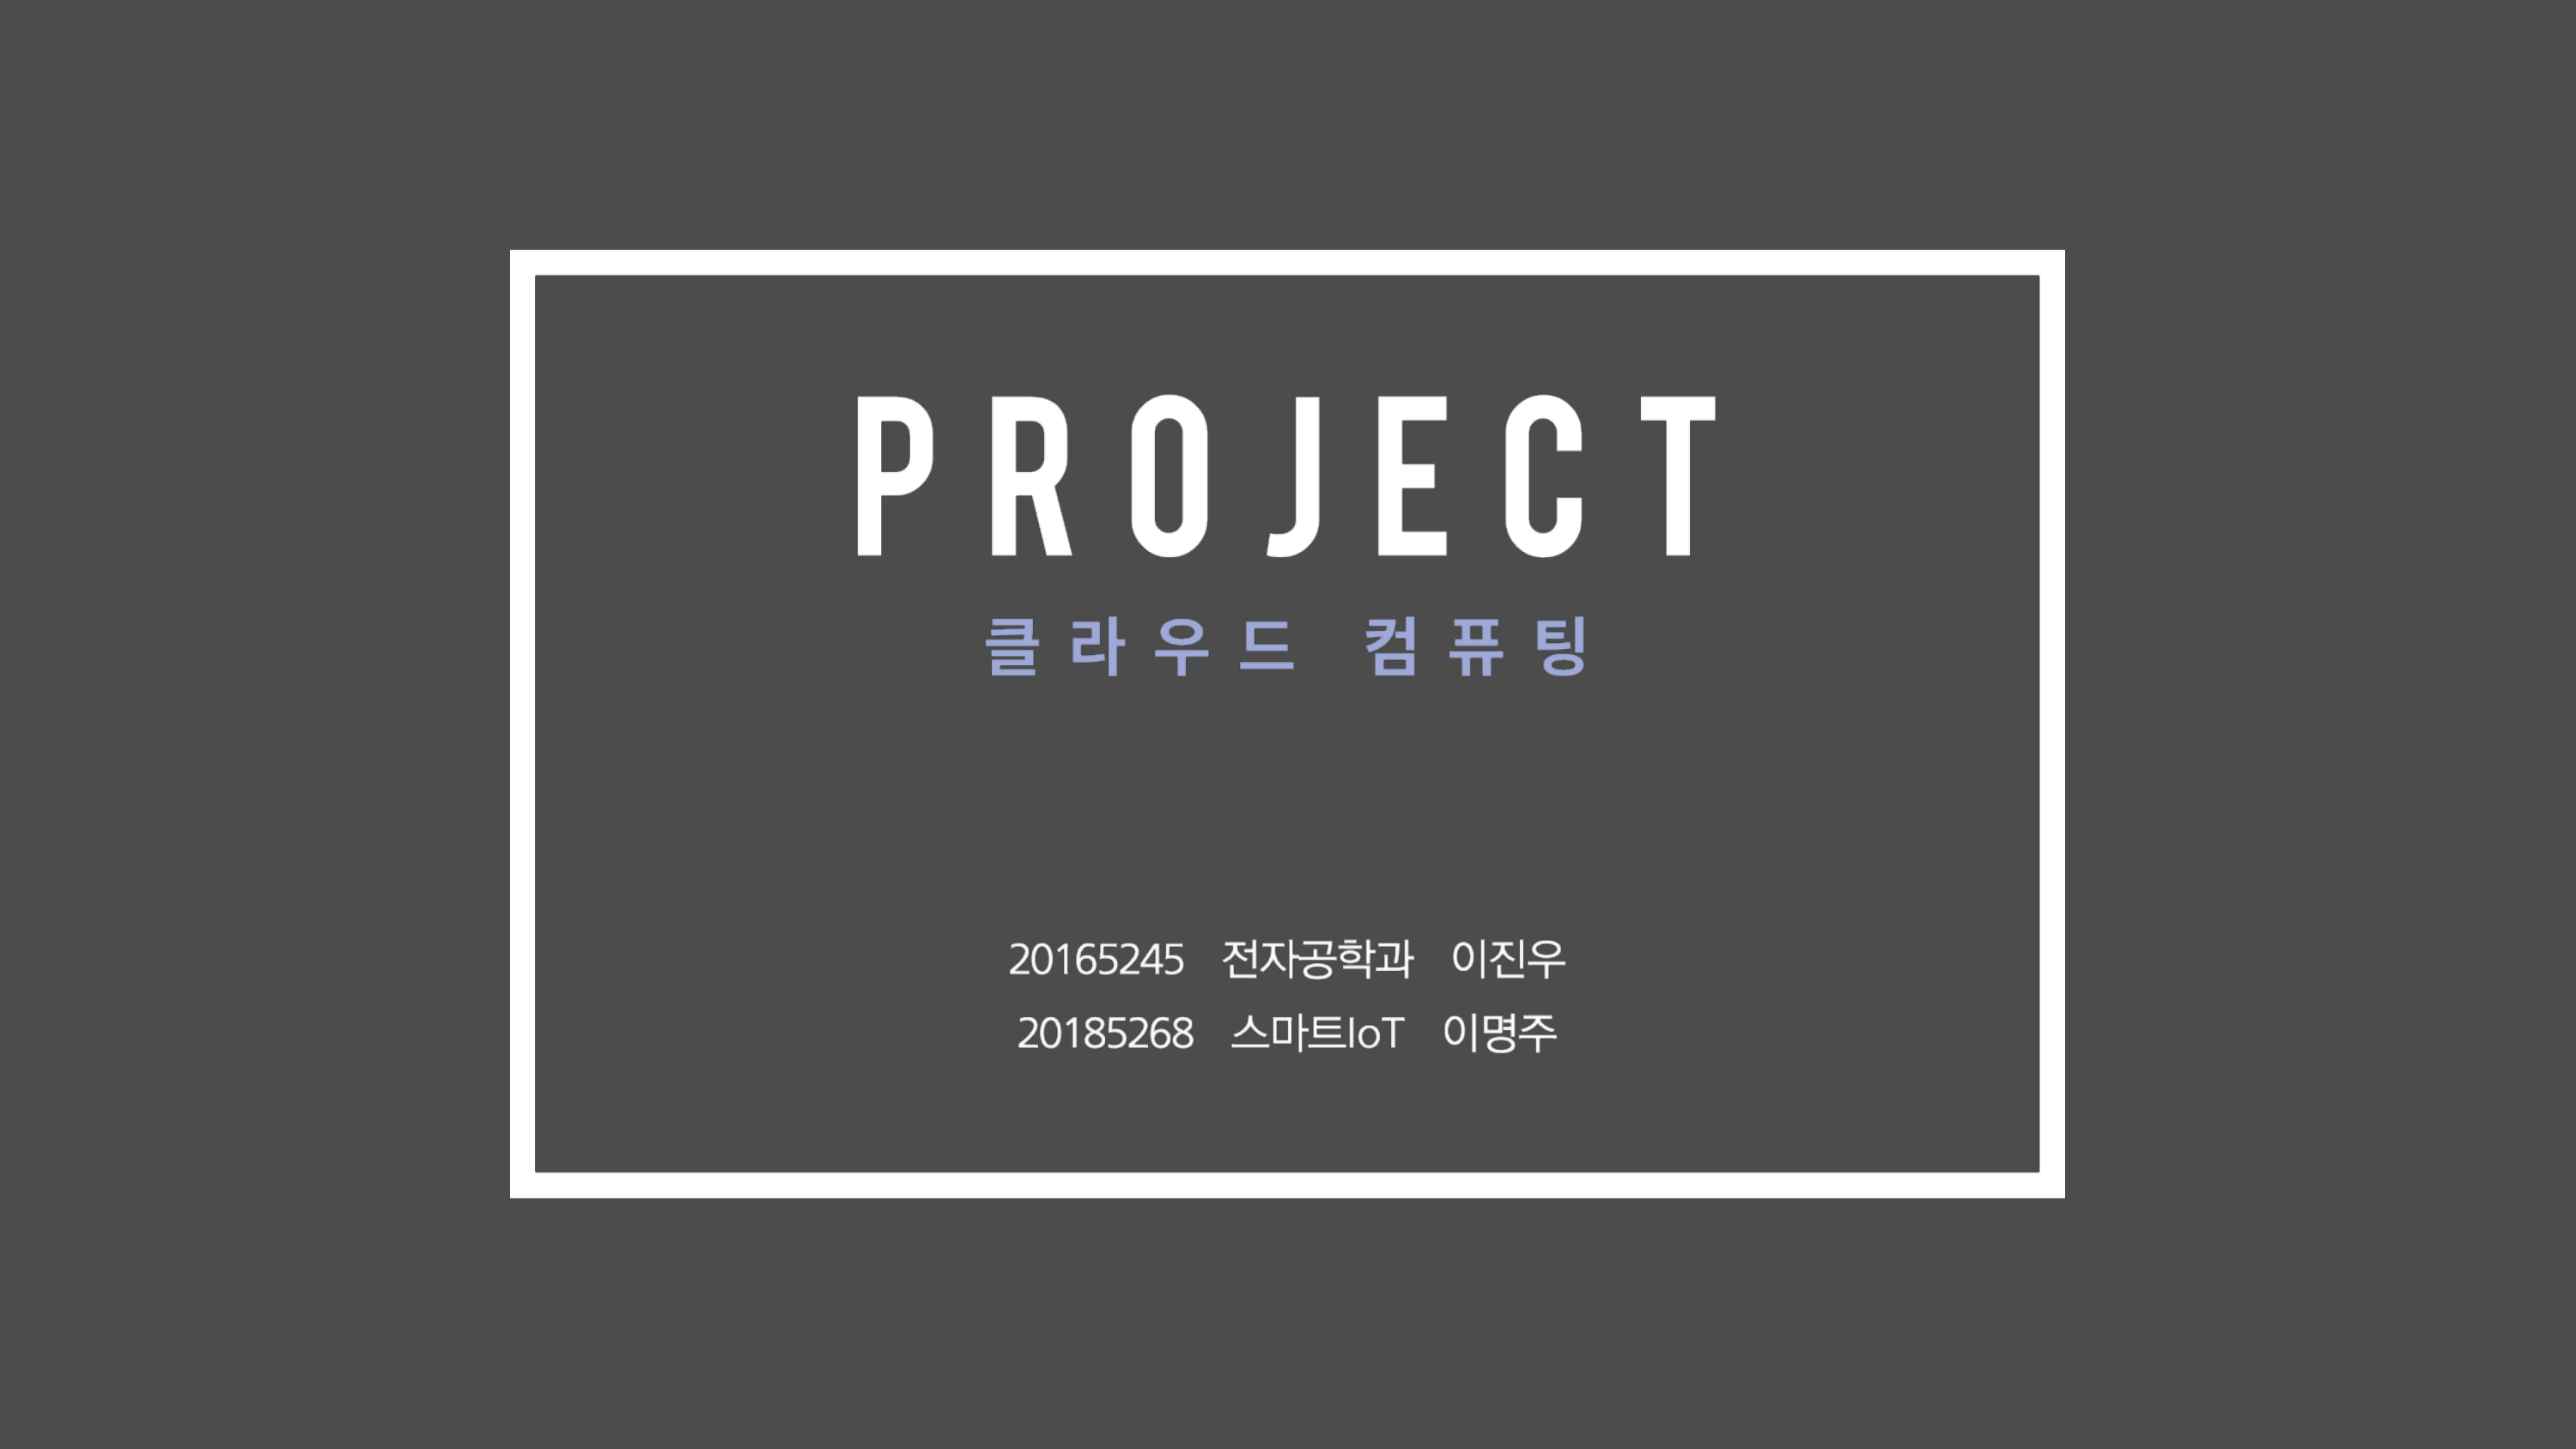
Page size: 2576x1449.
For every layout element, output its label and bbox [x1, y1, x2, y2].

picture [807, 923, 1587, 1083]
picture [600, 312, 1807, 719]
text_box [510, 250, 2066, 1198]
